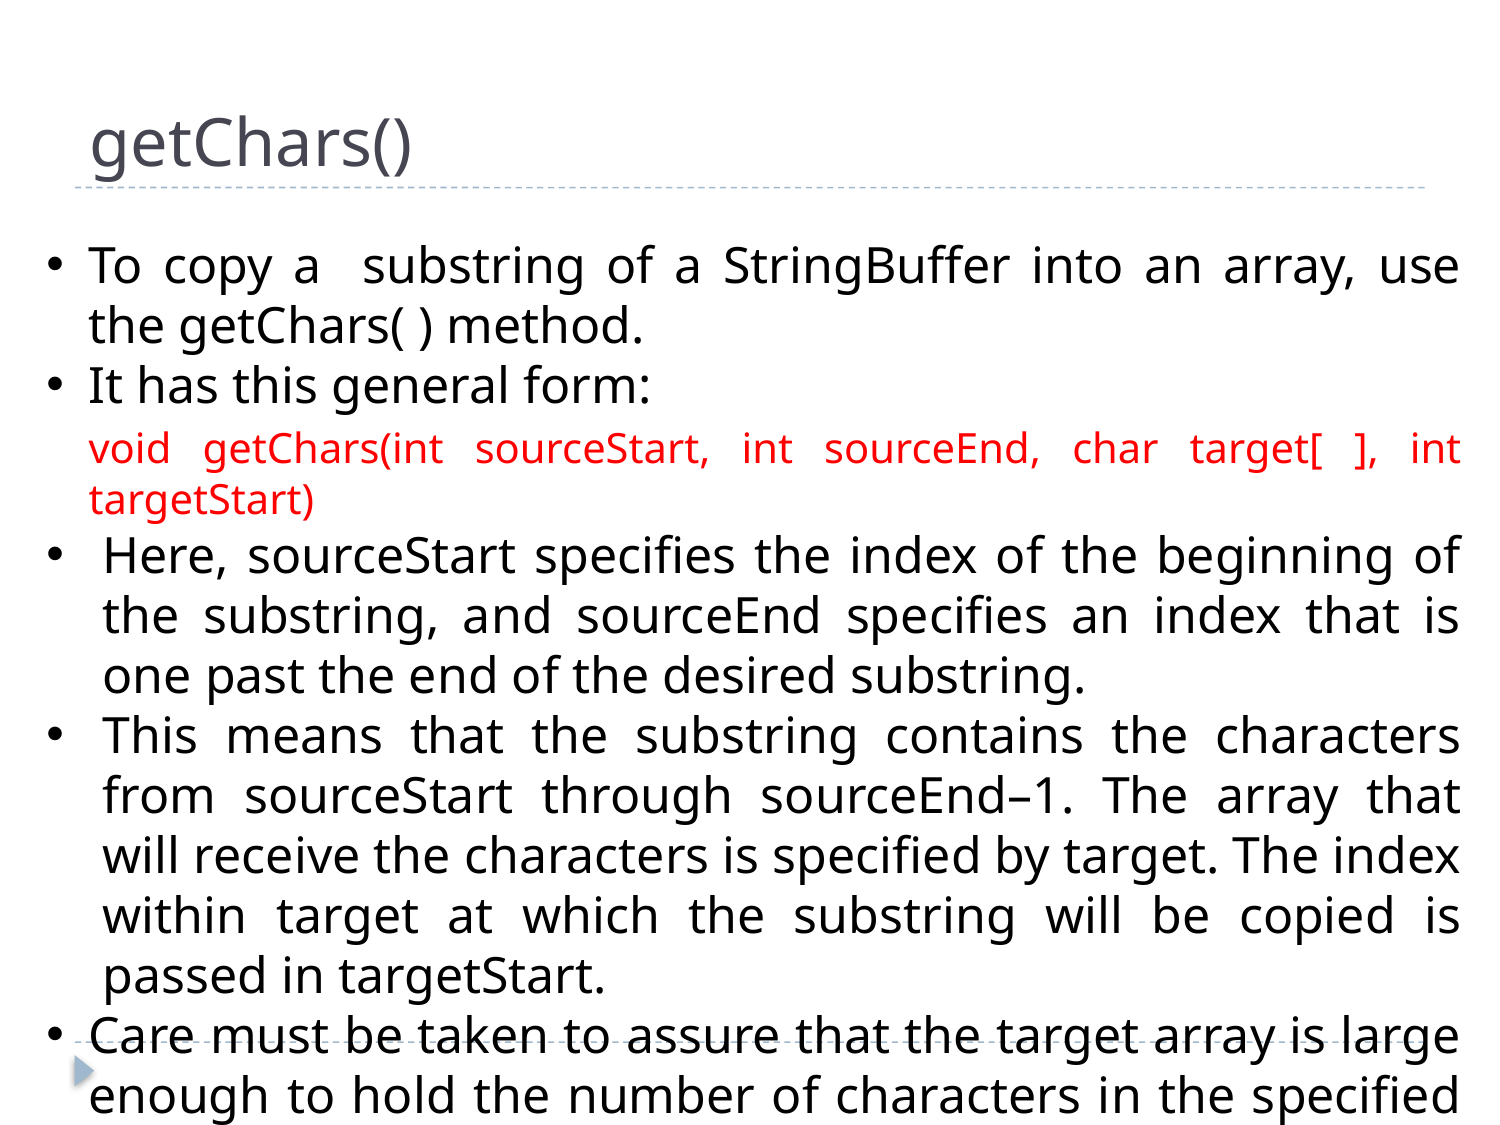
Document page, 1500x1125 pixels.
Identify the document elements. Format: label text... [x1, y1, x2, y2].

title getChars() [75, 24, 1425, 188]
text_box To copy a substring of a StringBuffer into an array, use the getChars( ) method. It has this general form: void getChars(int sourceStart, int sourceEnd, char target[ ], int targetStart) Here, sourceStart specifies the index of the beginning of the substring, and sourceEnd specifies an index that is one past the end of the desired substring. This means that the substring contains the characters from sourceStart through sourceEnd–1. The array that will receive the characters is specified by target. The index within target at which the substring will be copied is passed in targetStart. Care must be taken to assure that the target array is large enough to hold the number of characters in the specified substring. [31, 165, 1477, 1125]
